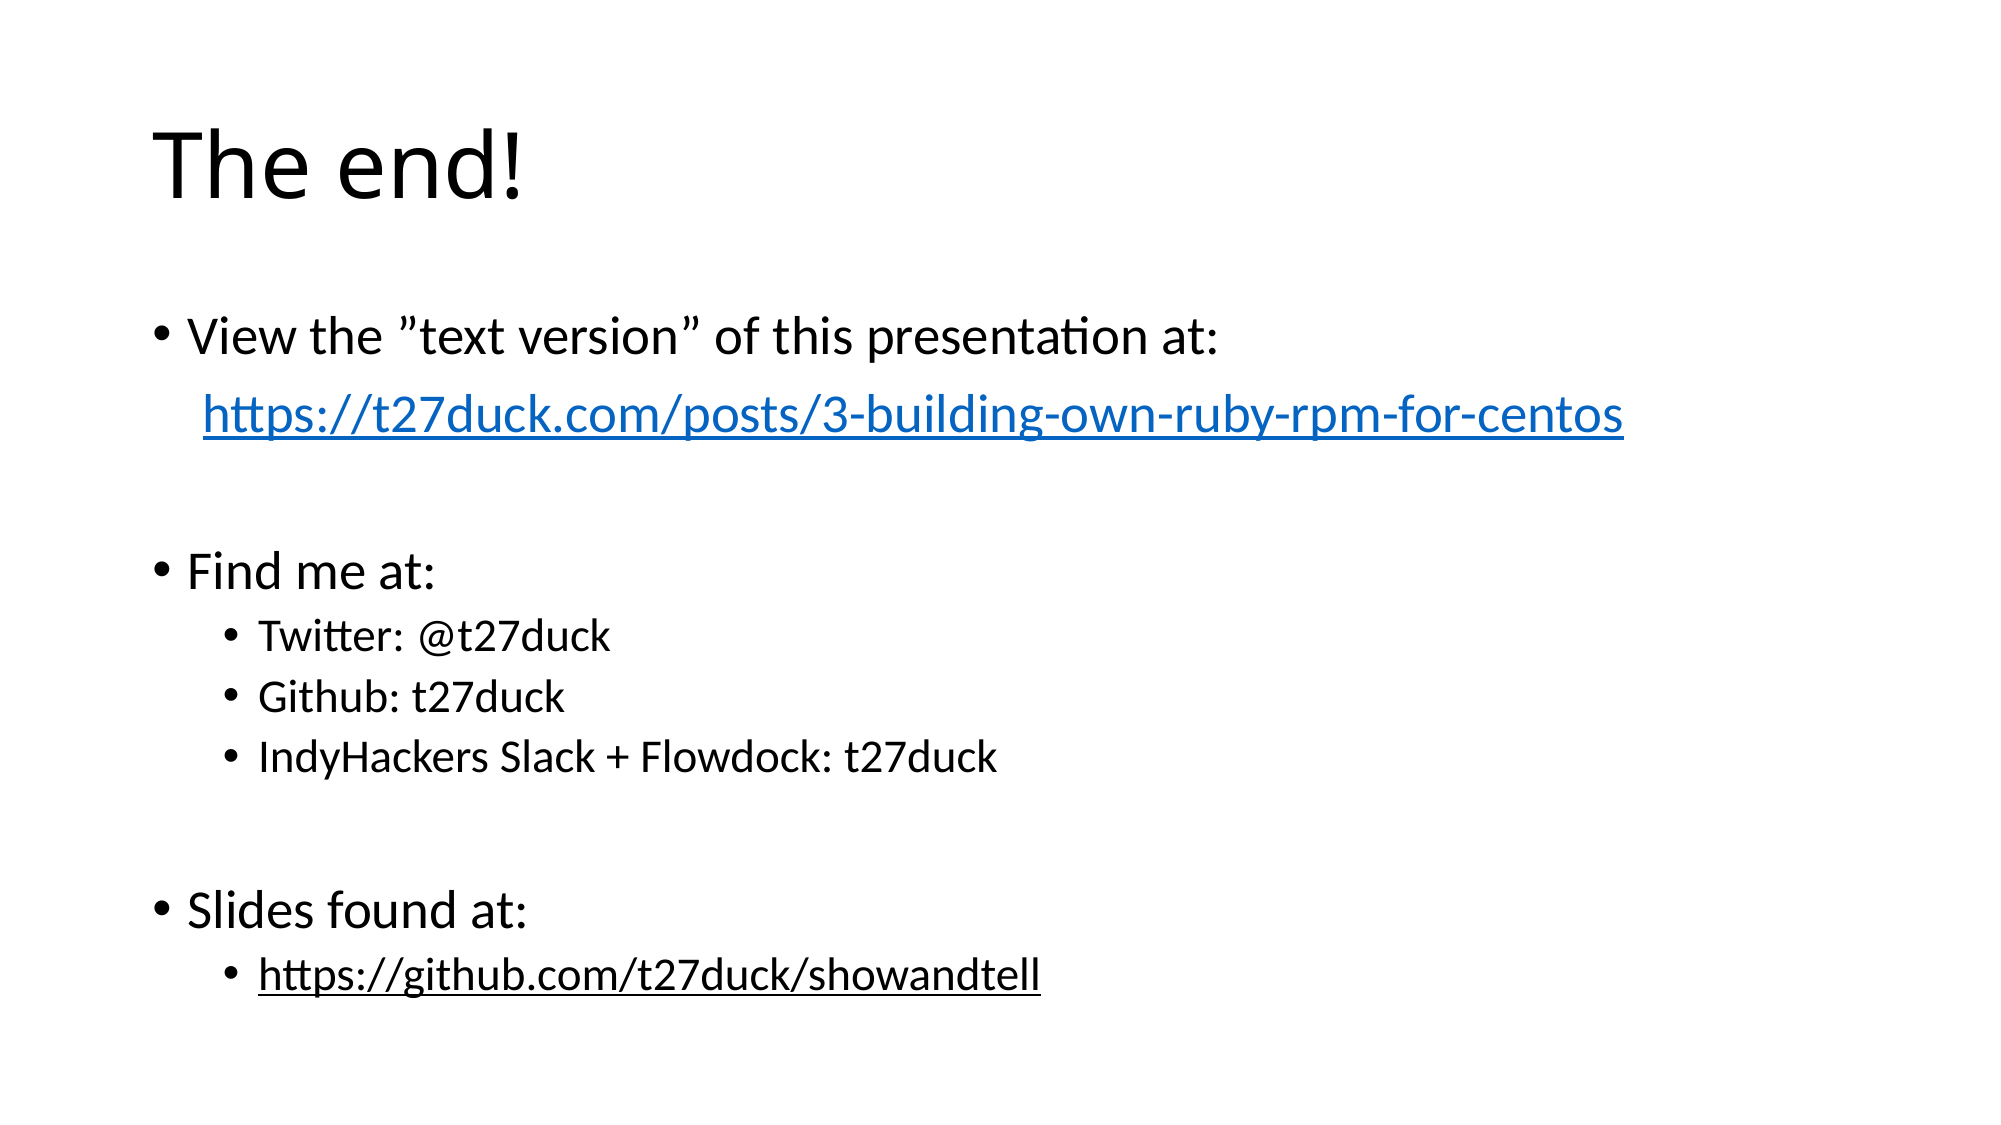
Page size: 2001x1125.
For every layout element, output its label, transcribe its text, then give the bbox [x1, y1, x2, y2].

title The end! [137, 59, 1863, 278]
list View the ”text version” of this presentation at: https://t27duck.com/posts/3-building-own-ruby-rpm-for-centos Find me at: Twitter: @t27duck Github: t27duck IndyHackers Slack + Flowdock: t27duck Slides found at: https://github.com/t27duck/showandtell [137, 299, 1863, 1014]
